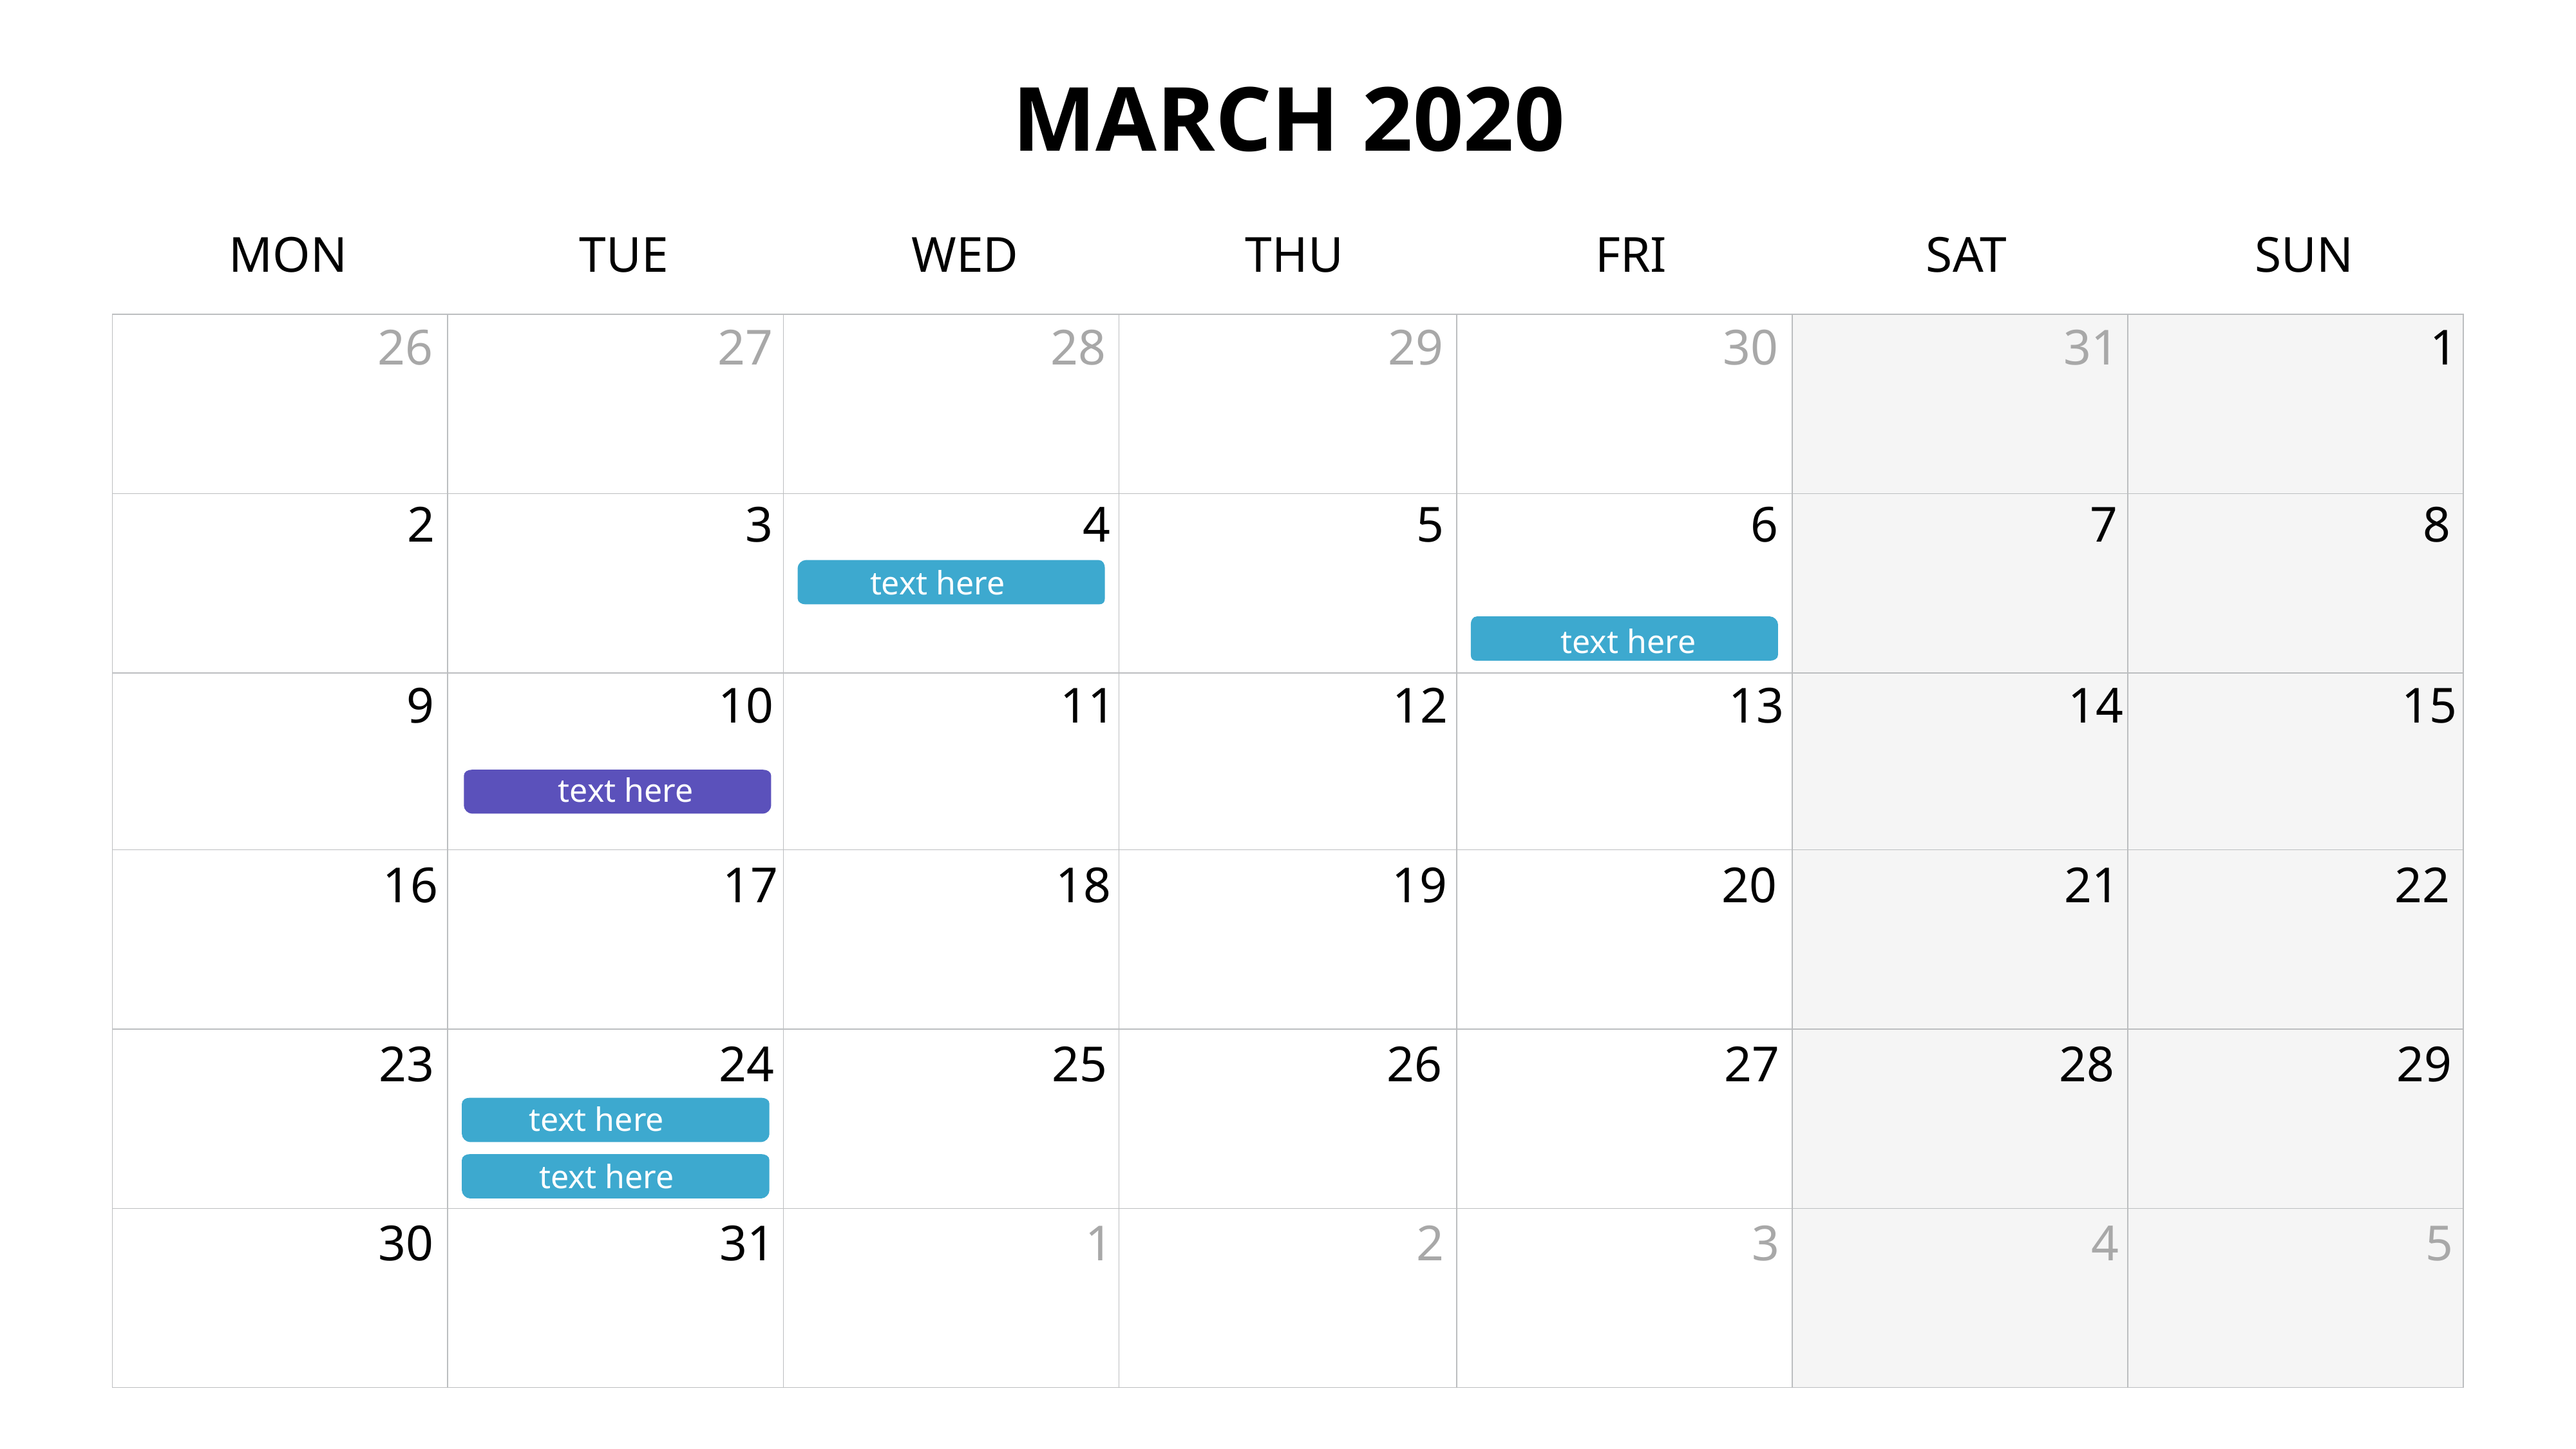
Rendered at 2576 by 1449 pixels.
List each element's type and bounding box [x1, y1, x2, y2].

text_box [112, 314, 2463, 1388]
text_box [911, 223, 1019, 282]
text_box [229, 223, 348, 282]
text_box [1926, 223, 2007, 282]
text_box [1595, 223, 1667, 282]
text_box [1245, 223, 1344, 282]
text_box [2255, 223, 2354, 282]
text_box [579, 223, 669, 282]
text_box [1012, 62, 1566, 169]
